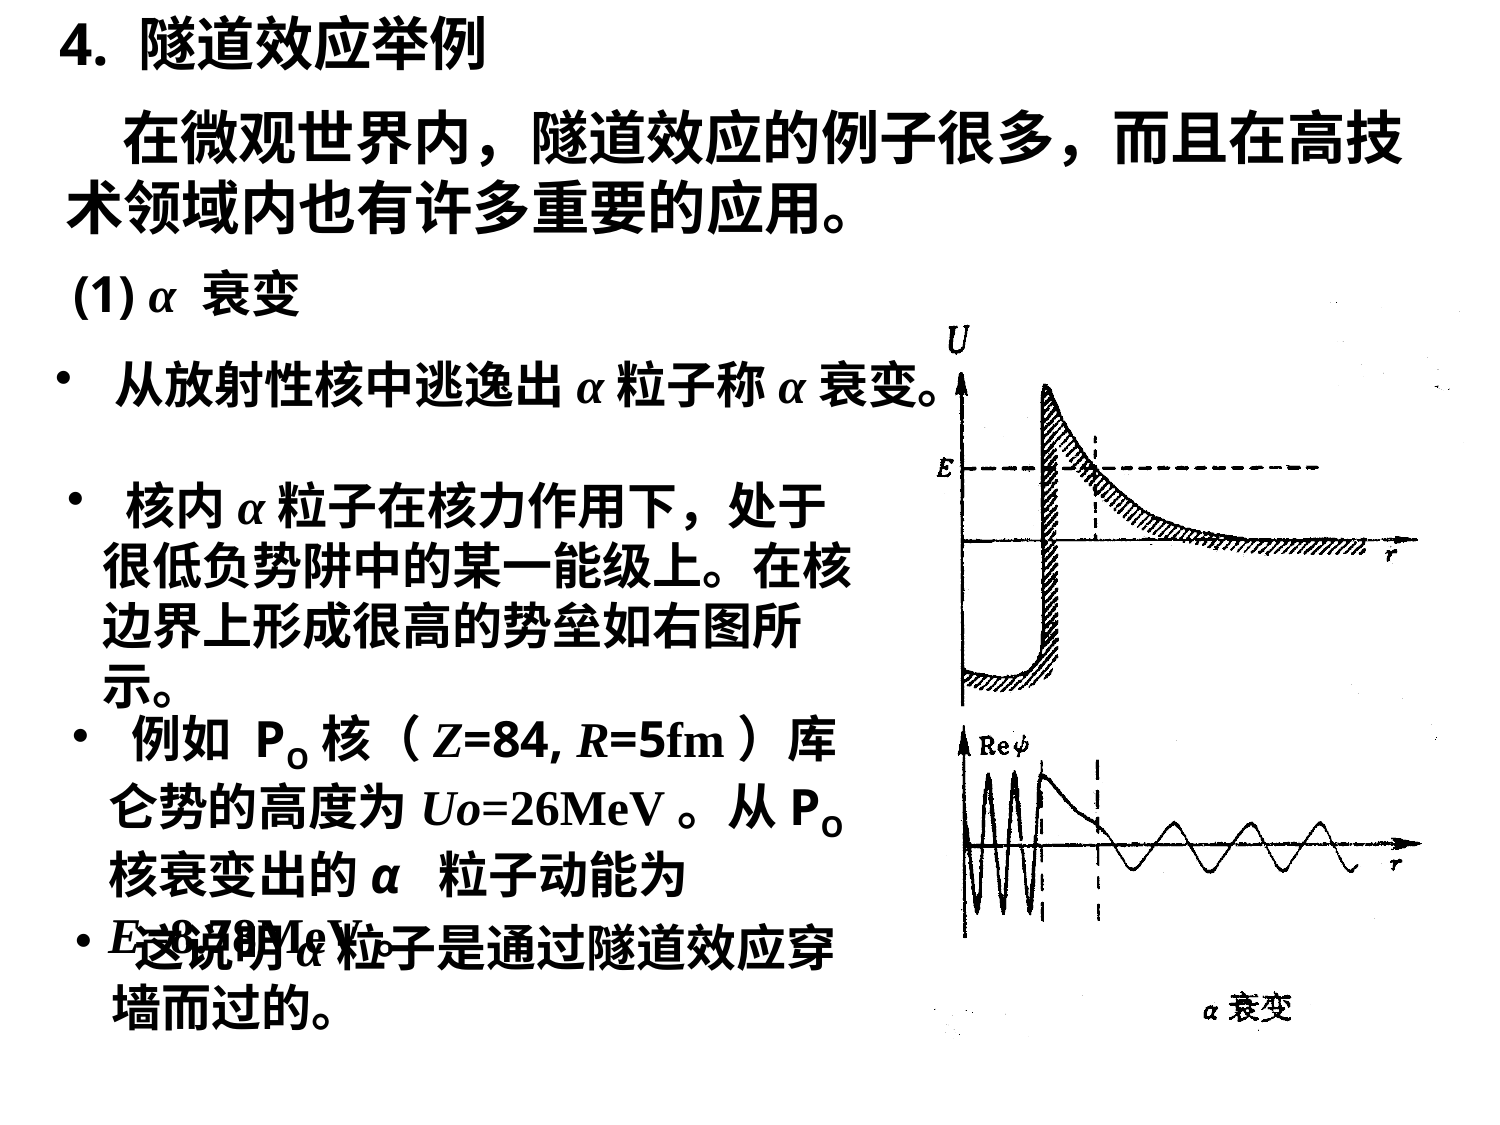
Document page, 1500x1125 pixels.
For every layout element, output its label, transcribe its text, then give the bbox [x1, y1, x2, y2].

text_box 核内α粒子在核力作用下，处于很低负势阱中的某一能级上。在核边界上形成很高的势垒如右图所示。 [52, 467, 890, 723]
text_box 这说明α粒子是通过隧道效应穿墙而过的。 [60, 909, 899, 1044]
text_box 4. 隧道效应举例 [44, 0, 883, 85]
text_box 例如 PO核（Z=84, R=5fm）库仑势的高度为Uo=26MeV。从PO核衰变出的α 粒子动能为E=8.78MeV。 [57, 699, 896, 971]
text_box 从放射性核中逃逸出α粒子称α衰变。 [41, 345, 912, 421]
picture [917, 302, 1465, 1041]
text_box 在微观世界内，隧道效应的例子很多，而且在高技术领域内也有许多重要的应用。 [50, 93, 1438, 249]
text_box (1) α 衰变 [58, 255, 565, 331]
